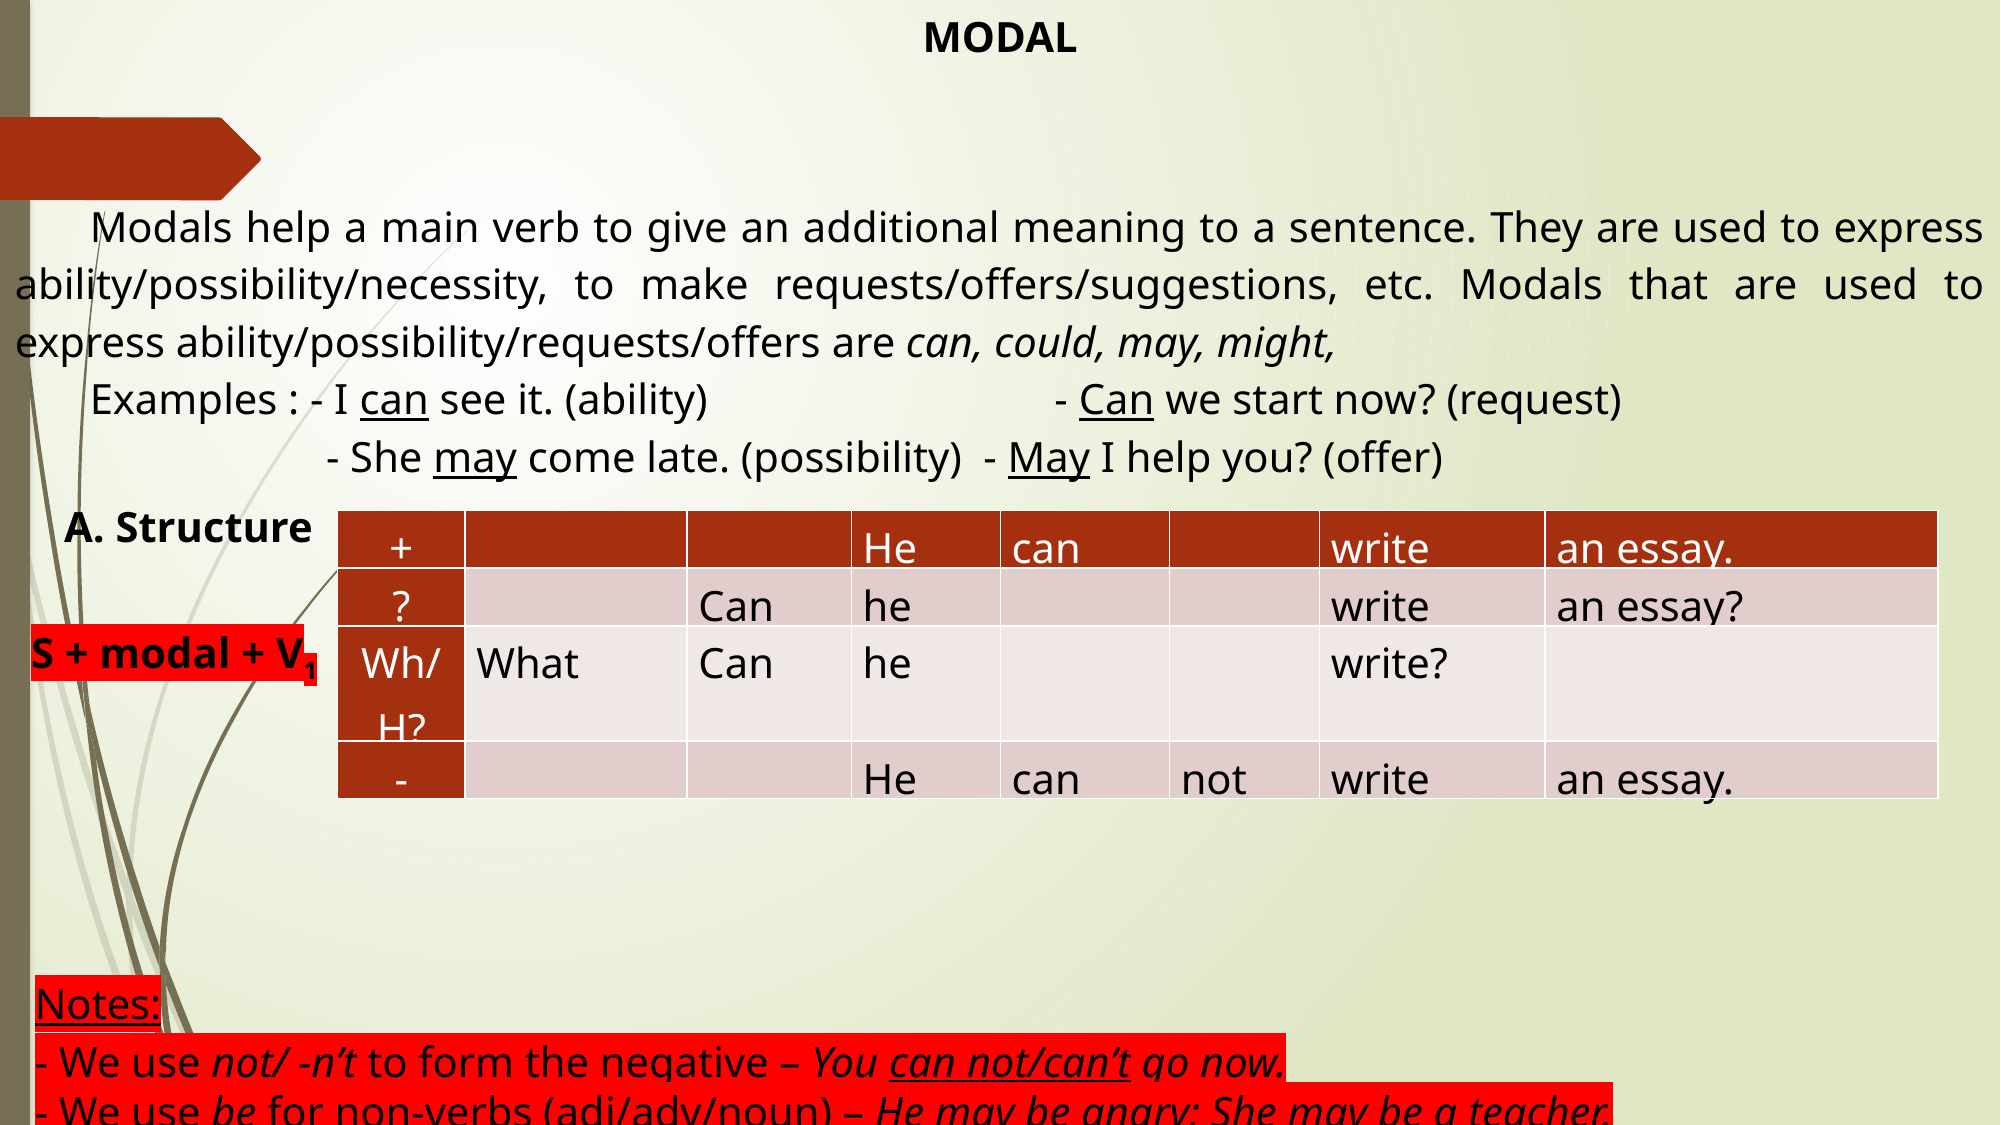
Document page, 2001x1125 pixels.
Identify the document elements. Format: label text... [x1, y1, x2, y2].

table_header + [338, 511, 464, 567]
table_header an essay. [1546, 511, 1937, 567]
table_cell [1170, 627, 1319, 740]
table_cell [688, 742, 851, 798]
table_header He [852, 511, 1000, 567]
table_cell [1170, 569, 1319, 625]
table_cell an essay? [1546, 569, 1937, 625]
text_box A. Structure [49, 486, 328, 559]
table_header write [1320, 511, 1544, 567]
table_header [688, 511, 851, 567]
table_cell not [1170, 742, 1319, 798]
text_box Notes: - We use not/ -n’t to form the negative – You can not/can’t go now. - We use be for non-verbs (adj/adv/noun) – He may be angry; She may be a teacher. [20, 963, 1943, 1125]
table_cell What [466, 627, 686, 740]
table_cell [1001, 569, 1169, 625]
text_box Modals help a main verb to give an additional meaning to a sentence. They are used to express ability/possibility/necessity, to make requests/offers/suggestions, etc. Modals that are used to express ability/possibility/requests/offers are can, could, may, might, Examples : - I can see it. (ability) - Can we start now? (request) - She may come late. (possibility) - May I help you? (offer) [0, 185, 2000, 489]
table_cell He [852, 742, 1000, 798]
table_cell Can [688, 569, 851, 625]
table_cell he [852, 627, 1000, 740]
table_cell Can [688, 627, 851, 740]
table_cell [466, 569, 686, 625]
table_cell write [1320, 569, 1544, 625]
table_cell [1546, 627, 1937, 740]
table_cell Wh/H? [338, 627, 464, 740]
table_header [466, 511, 686, 567]
table_header can [1001, 511, 1169, 567]
text_box MODAL [0, 3, 2000, 69]
table_cell write [1320, 742, 1544, 798]
table_cell ? [338, 569, 464, 625]
table_cell [1001, 627, 1169, 740]
text_box S + modal + V1 [16, 611, 333, 692]
table_cell - [338, 742, 464, 798]
table_header [1170, 511, 1319, 567]
table_cell an essay. [1546, 742, 1937, 798]
table_cell write? [1320, 627, 1544, 740]
table_cell he [852, 569, 1000, 625]
table_cell can [1001, 742, 1169, 798]
table_cell [466, 742, 686, 798]
